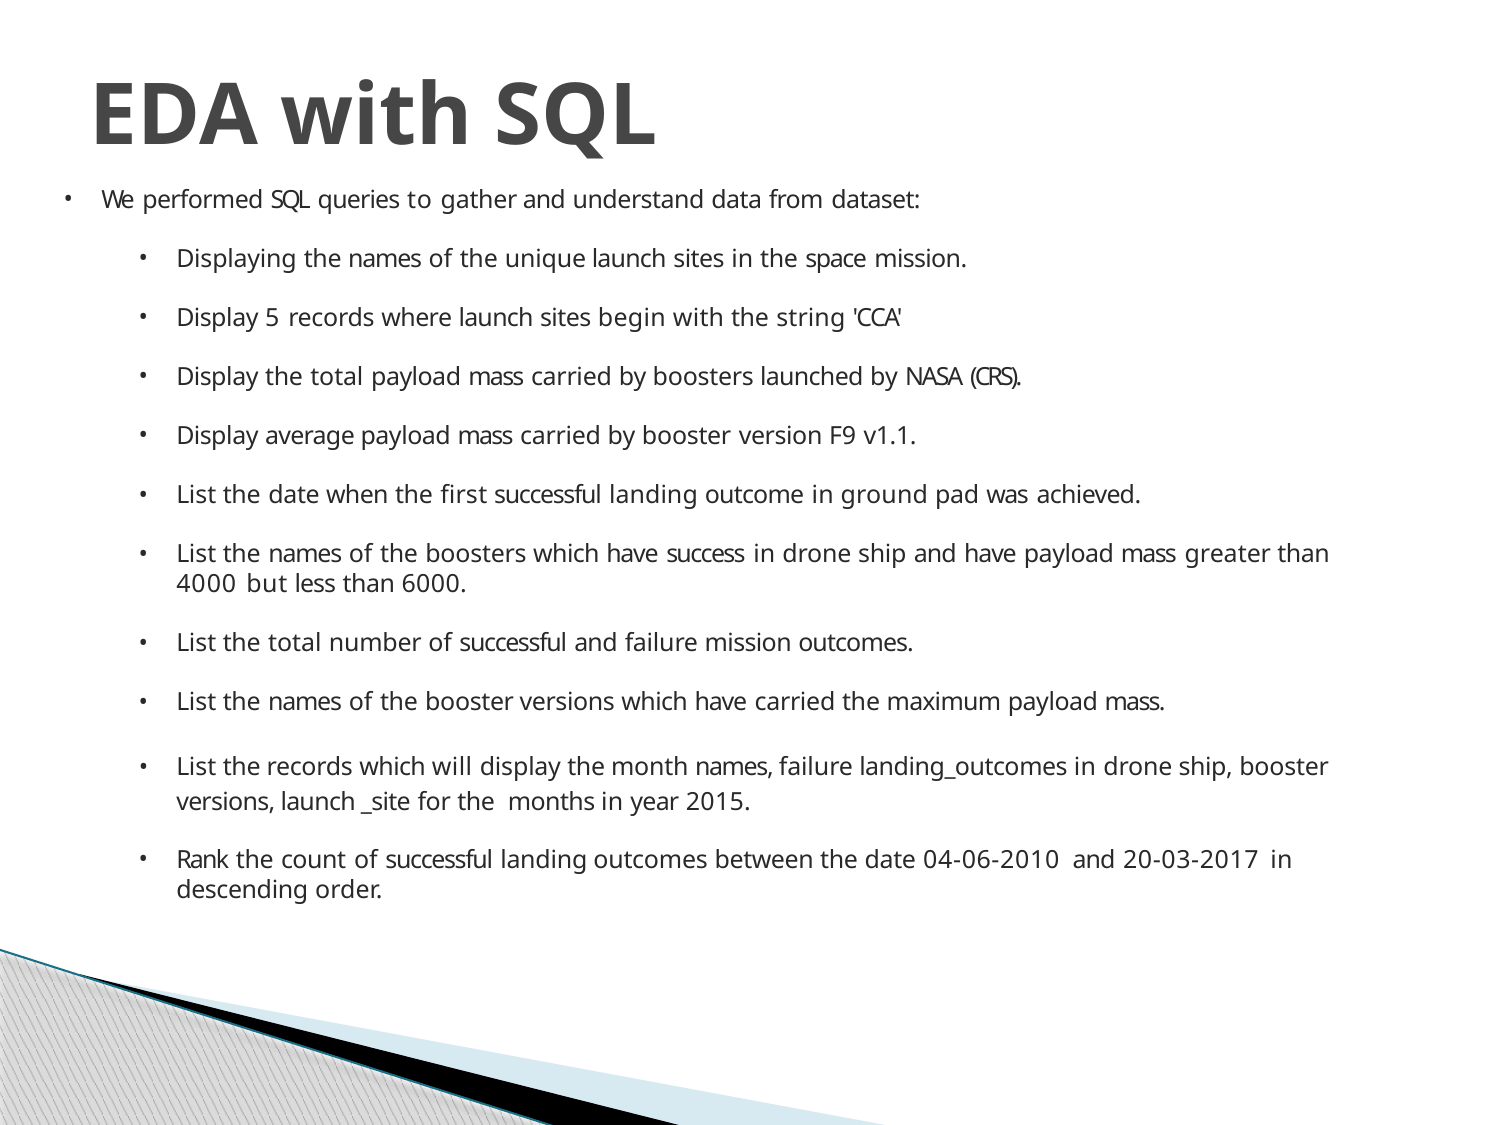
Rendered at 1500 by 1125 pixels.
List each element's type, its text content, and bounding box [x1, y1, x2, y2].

title EDA with SQL [75, 45, 1425, 176]
text_box We performed SQL queries to gather and understand data from dataset: Displaying the names of the unique launch sites in the space mission. Display 5 records where launch sites begin with the string 'CCA' Display the total payload mass carried by boosters launched by NASA (CRS). Display average payload mass carried by booster version F9 v1.1. List the date when the first successful landing outcome in ground pad was achieved. List the names of the boosters which have success in drone ship and have payload mass greater than 4000 but less than 6000. List the total number of successful and failure mission outcomes. List the names of the booster versions which have carried the maximum payload mass. List the records which will display the month names, failure landing_outcomes in drone ship, booster versions, launch _site for the months in year 2015. Rank the count of successful landing outcomes between the date 04-06-2010 and 20-03-2017 in descending order. [46, 175, 1407, 911]
